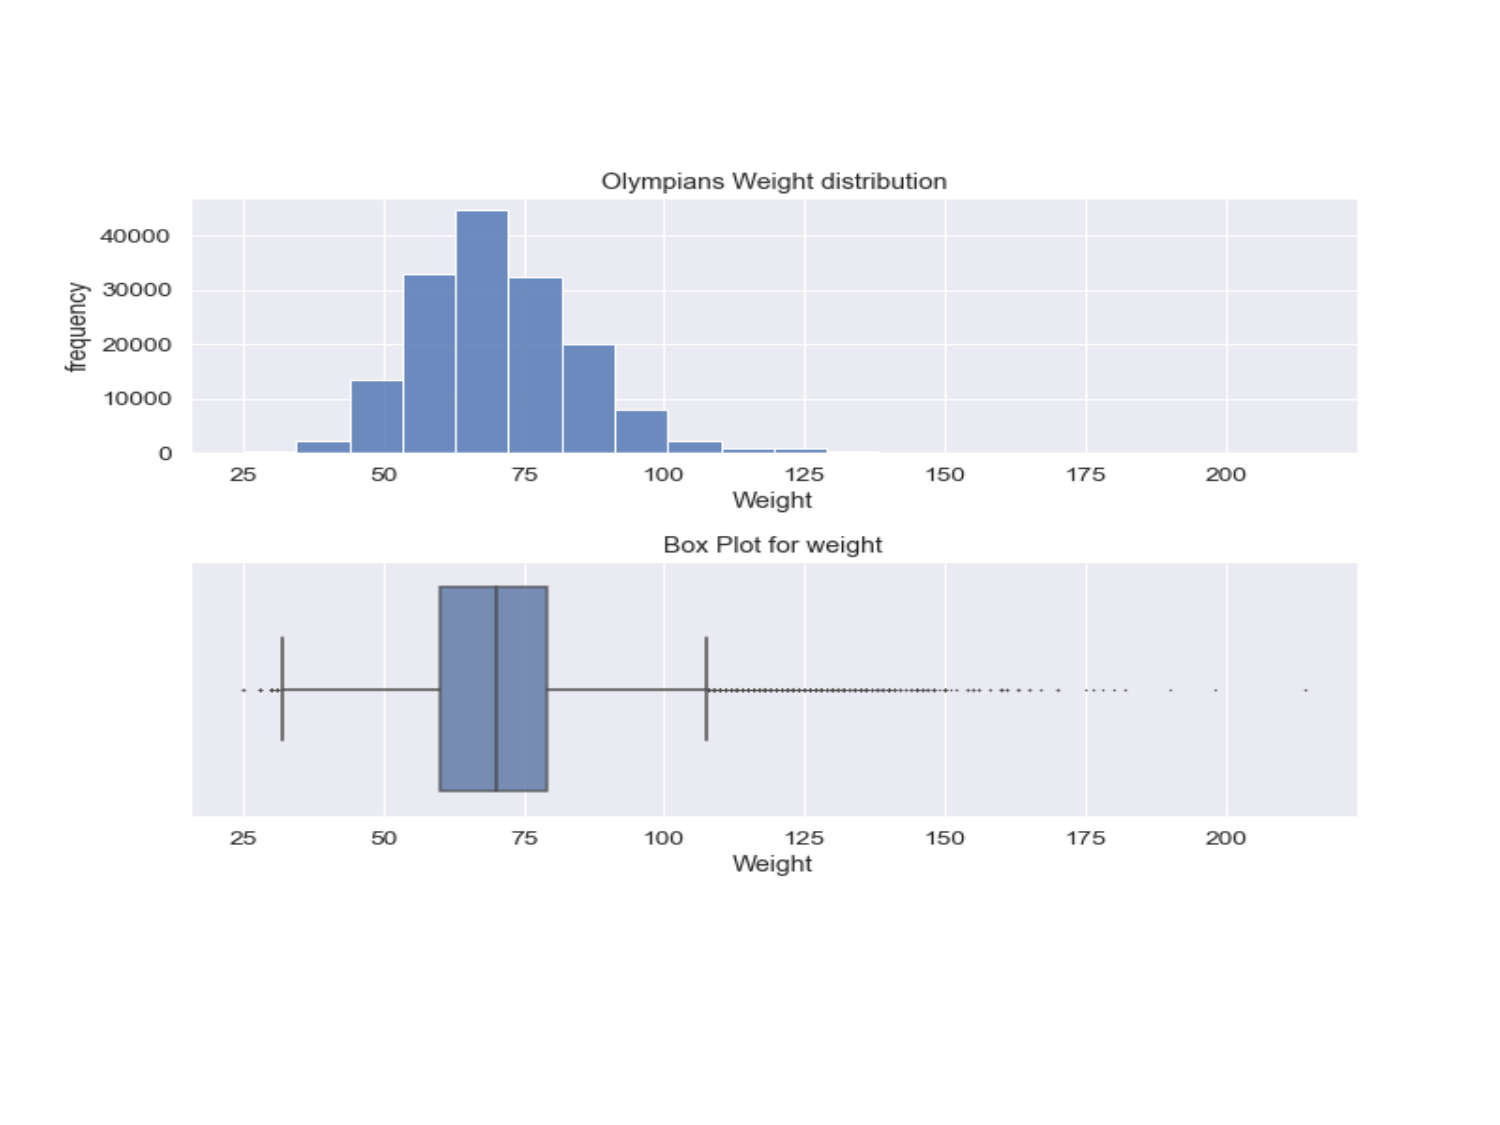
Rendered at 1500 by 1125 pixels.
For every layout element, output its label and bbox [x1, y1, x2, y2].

picture [37, 149, 1388, 901]
